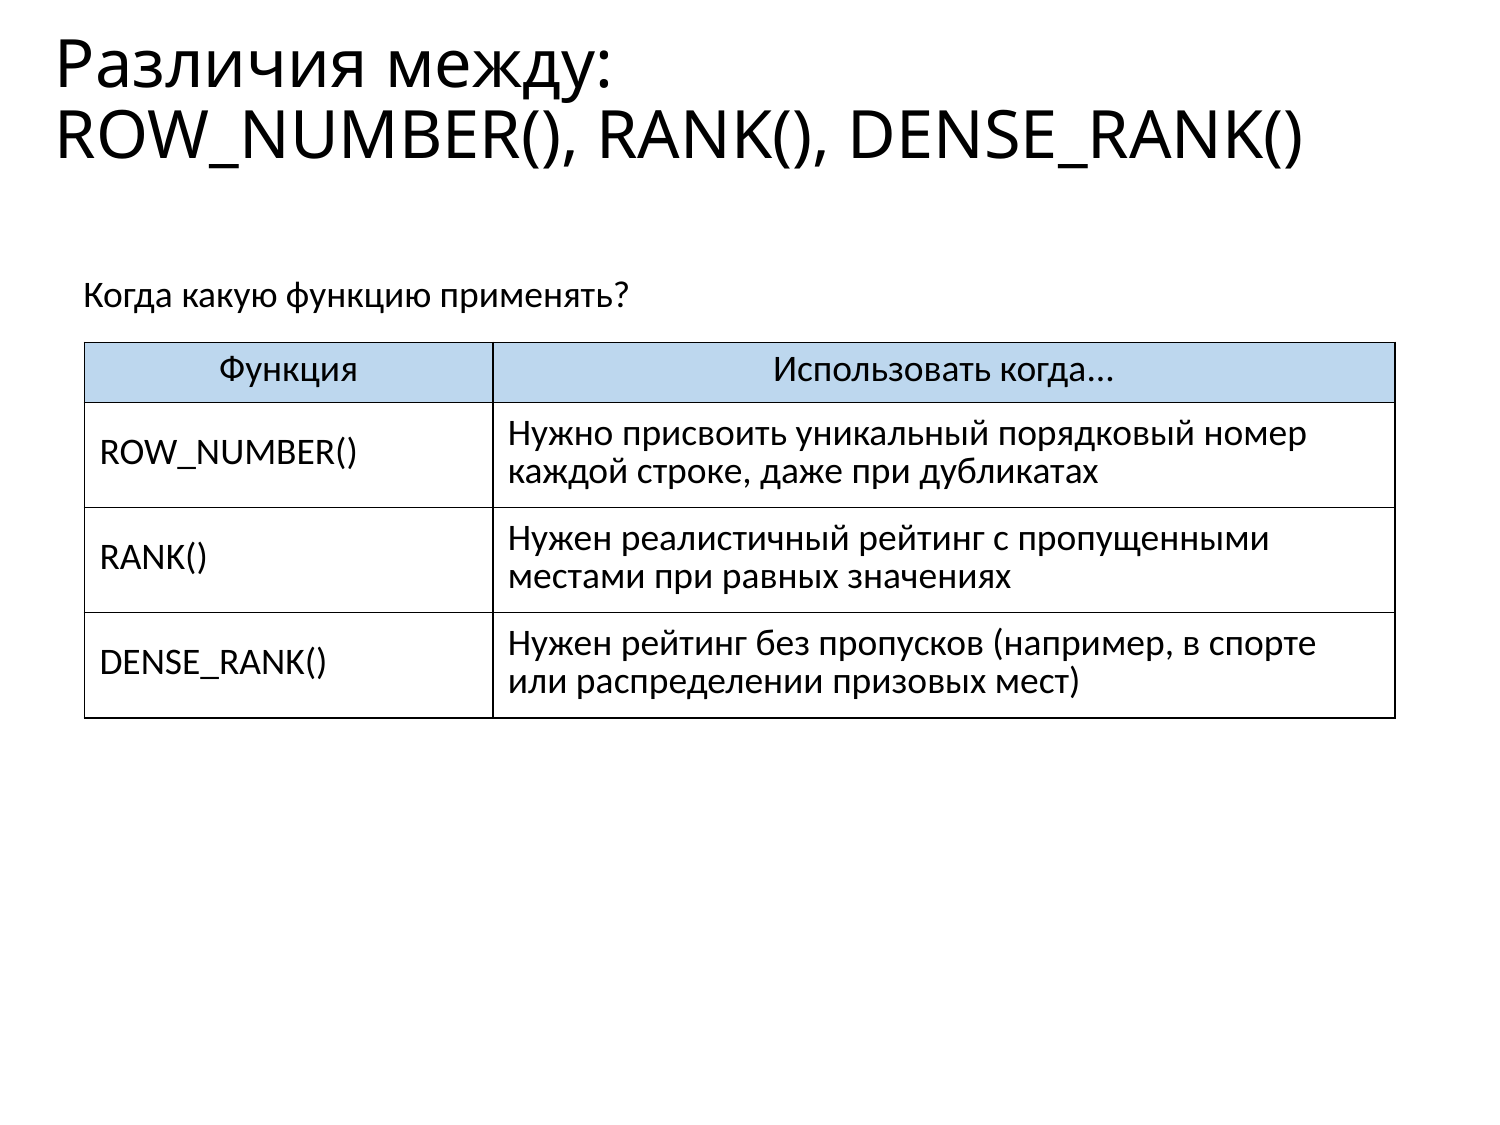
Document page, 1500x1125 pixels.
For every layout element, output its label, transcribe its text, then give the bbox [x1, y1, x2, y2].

table_cell ROW_NUMBER() [85, 403, 492, 507]
table_header Использовать когда... [494, 343, 1394, 402]
table_cell Нужен рейтинг без пропусков (например, в спорте или распределении призовых мест) [494, 613, 1394, 717]
table_cell Нужно присвоить уникальный порядковый номер каждой строке, даже при дубликатах [494, 403, 1394, 507]
table_cell Нужен реалистичный рейтинг с пропущенными местами при равных значениях [494, 508, 1394, 612]
title Различия между: ROW_NUMBER(), RANK(), DENSE_RANK() [54, 5, 1371, 196]
table_cell RANK() [85, 508, 492, 612]
text_box Когда какую функцию применять? [68, 263, 646, 323]
table_header Функция [85, 343, 492, 402]
table_cell DENSE_RANK() [85, 613, 492, 717]
